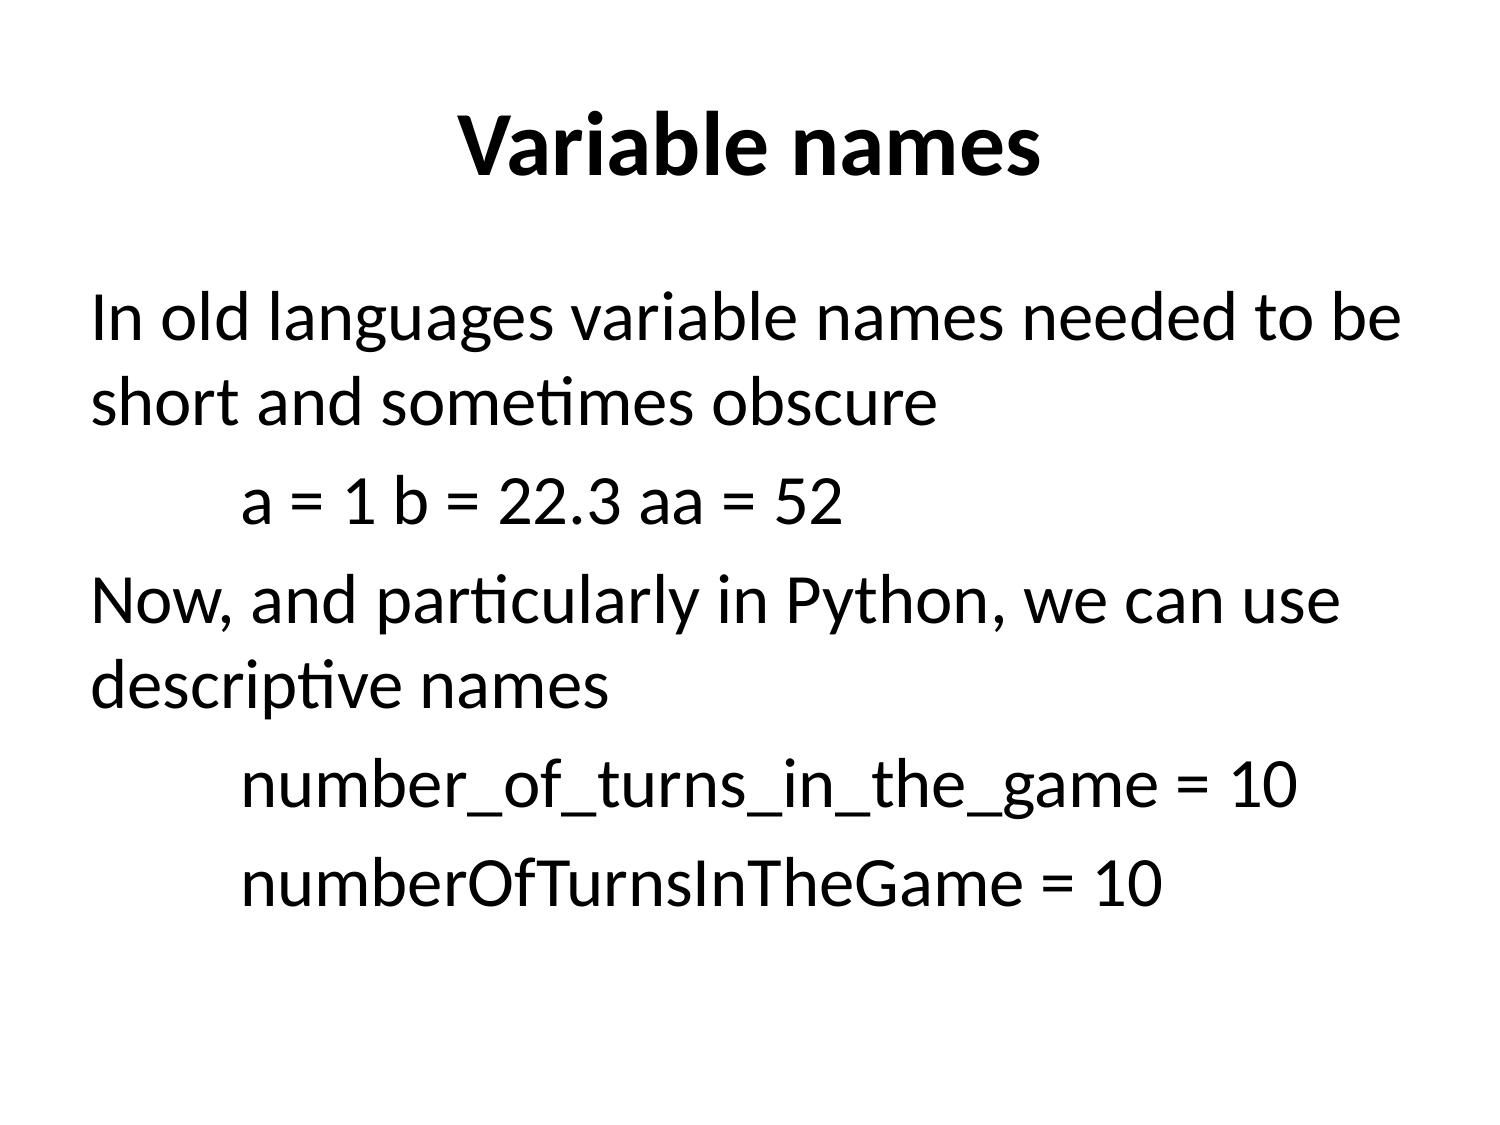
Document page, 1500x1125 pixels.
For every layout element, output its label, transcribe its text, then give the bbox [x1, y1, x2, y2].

list In old languages variable names needed to be short and sometimes obscure a = 1 b = 22.3 aa = 52 Now, and particularly in Python, we can use descriptive names number_of_turns_in_the_game = 10 numberOfTurnsInTheGame = 10 [75, 262, 1425, 1005]
title Variable names [75, 45, 1425, 233]
